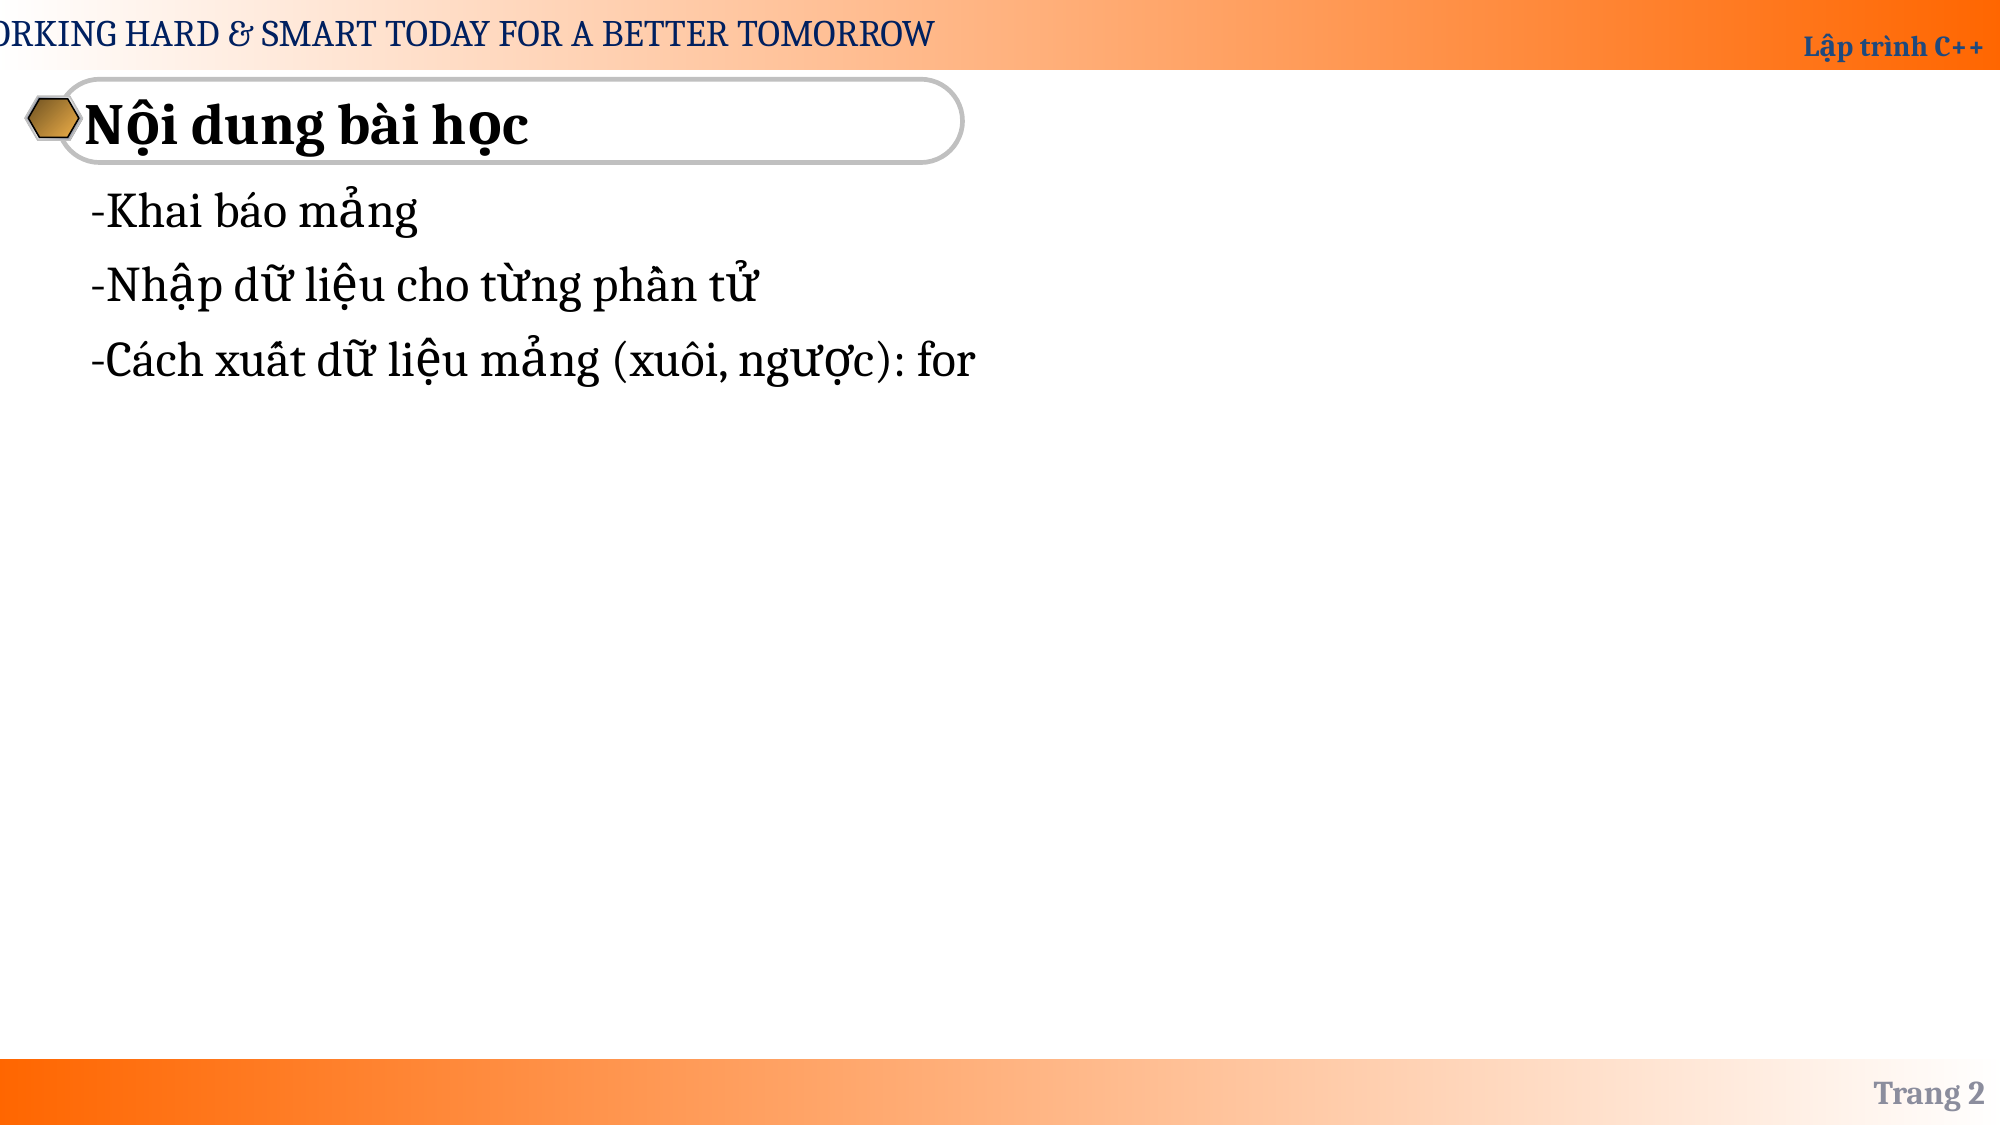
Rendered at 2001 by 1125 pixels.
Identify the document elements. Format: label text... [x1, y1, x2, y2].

slide_number Trang 2 [1533, 1060, 2000, 1121]
text_box -Khai báo mảng -Nhập dữ liệu cho từng phần tử -Cách xuất dữ liệu mảng (xuôi, ngược): for [75, 176, 1925, 1038]
slide_number Trang 2 [1609, 0, 1613, 70]
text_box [24, 78, 963, 163]
